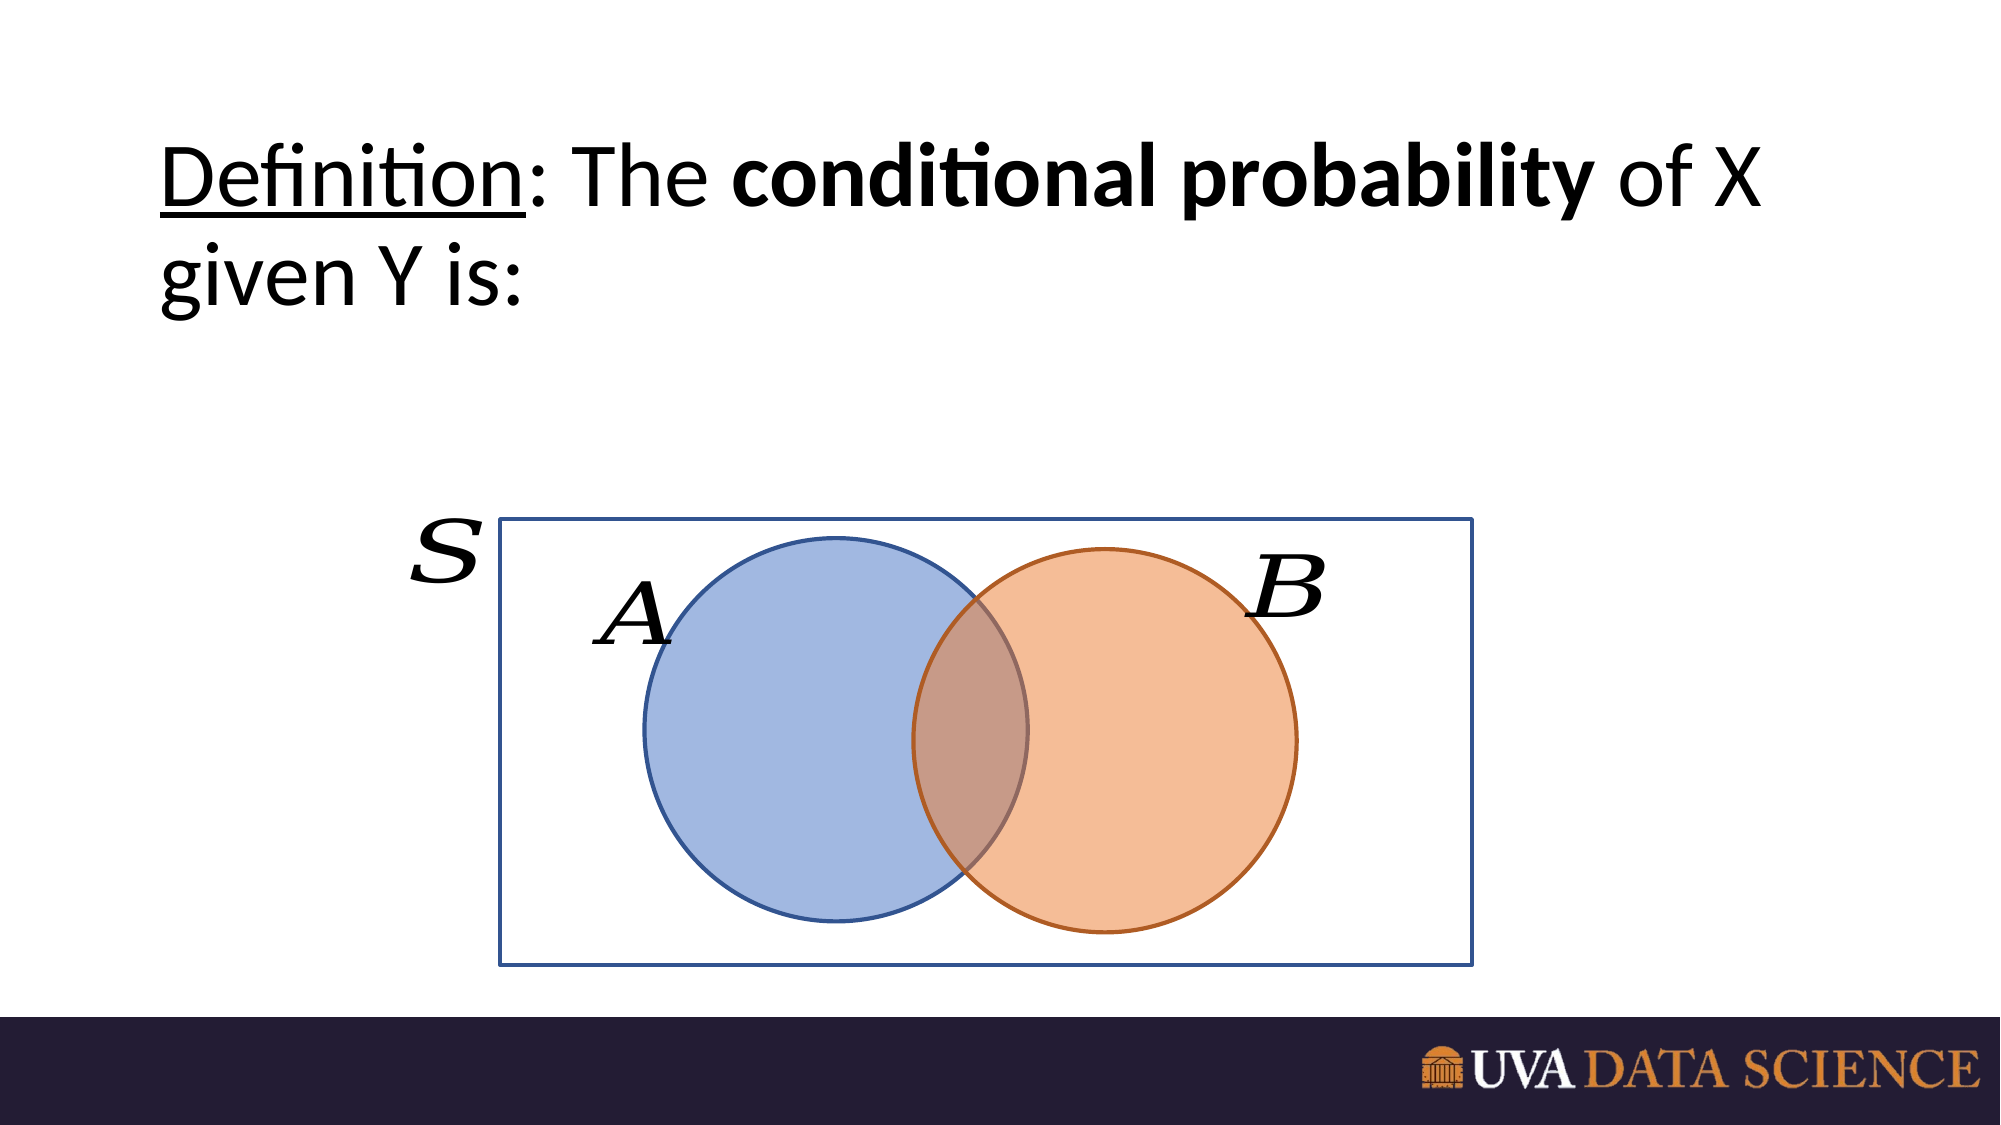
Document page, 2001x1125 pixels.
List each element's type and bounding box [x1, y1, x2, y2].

text_box [642, 536, 976, 924]
text_box [911, 546, 1299, 935]
text_box [498, 517, 1474, 967]
picture [1397, 1036, 2000, 1100]
text_box [0, 1017, 2000, 1125]
